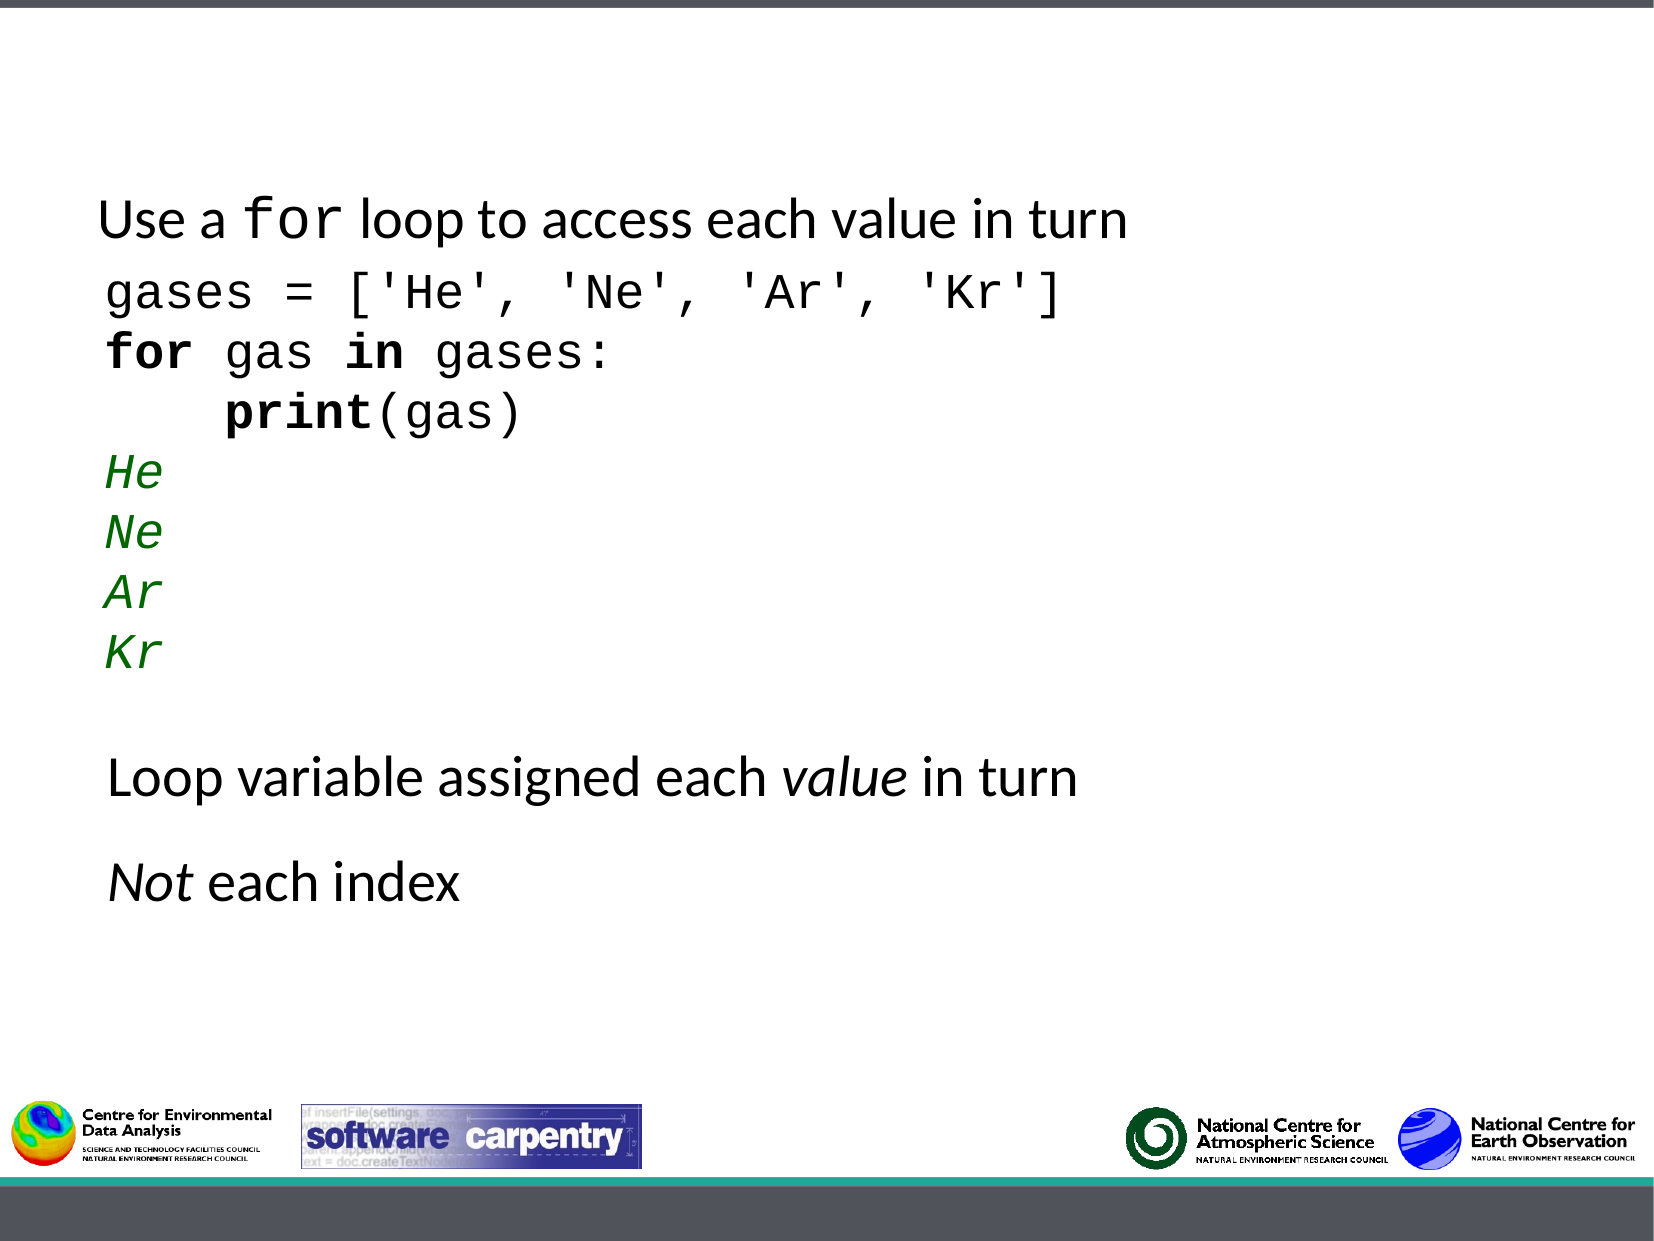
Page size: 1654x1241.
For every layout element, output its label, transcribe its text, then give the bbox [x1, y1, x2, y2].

picture [0, 0, 1654, 1241]
text_box Loop variable assigned each value in turn Not each index [92, 695, 1244, 921]
text_box gases = ['He', 'Ne', 'Ar', 'Kr'] for gas in gases: print(gas) He Ne Ar Kr [89, 251, 1512, 687]
text_box Use a for loop to access each value in turn [82, 138, 1294, 258]
